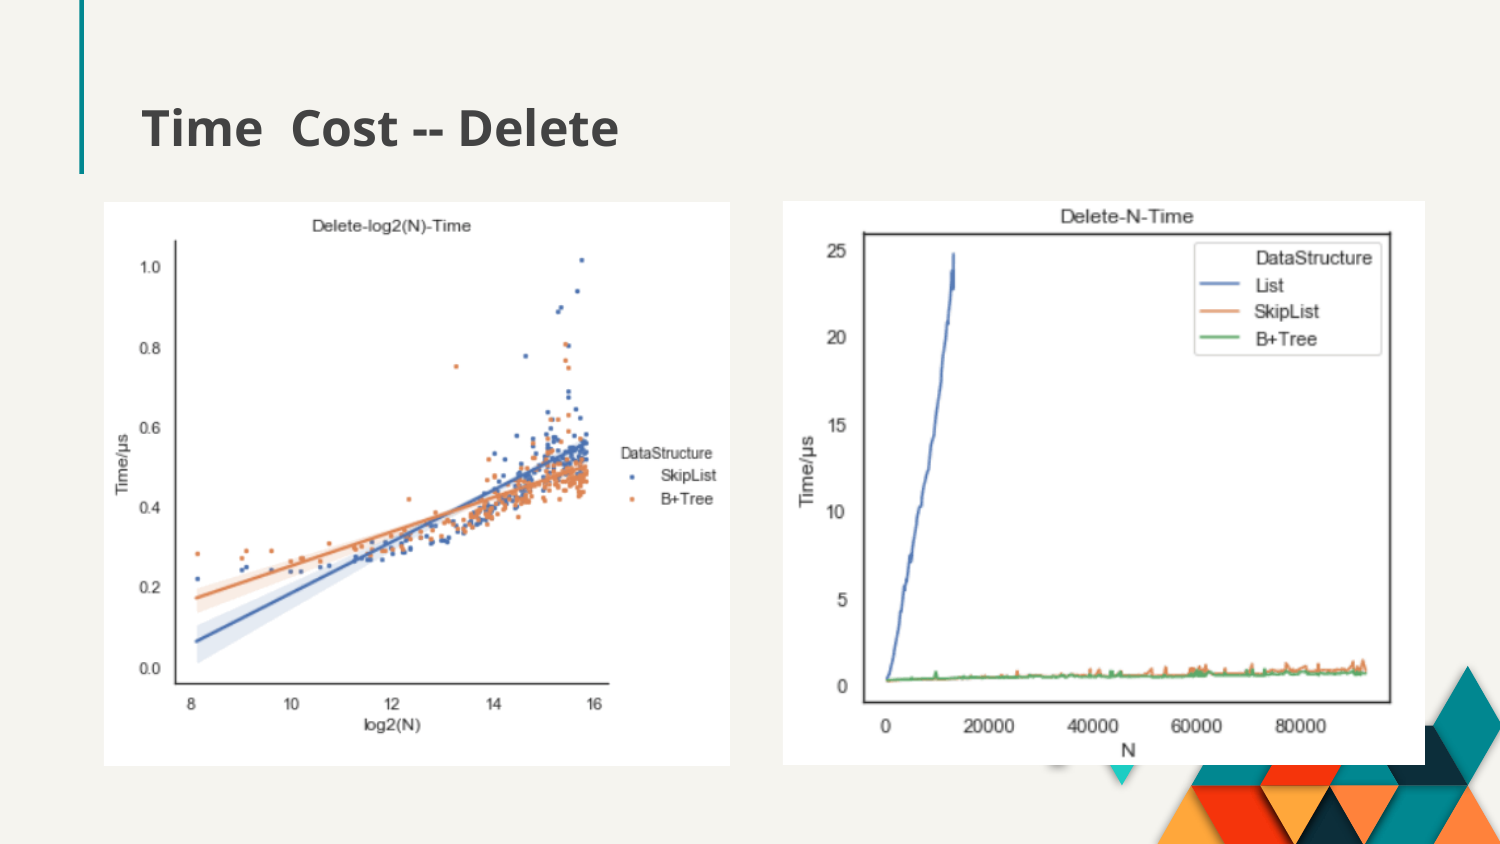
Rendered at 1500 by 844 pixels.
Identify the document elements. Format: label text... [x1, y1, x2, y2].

picture [103, 202, 731, 766]
picture [782, 200, 1426, 765]
title Time Cost -- Delete [126, 76, 1455, 172]
